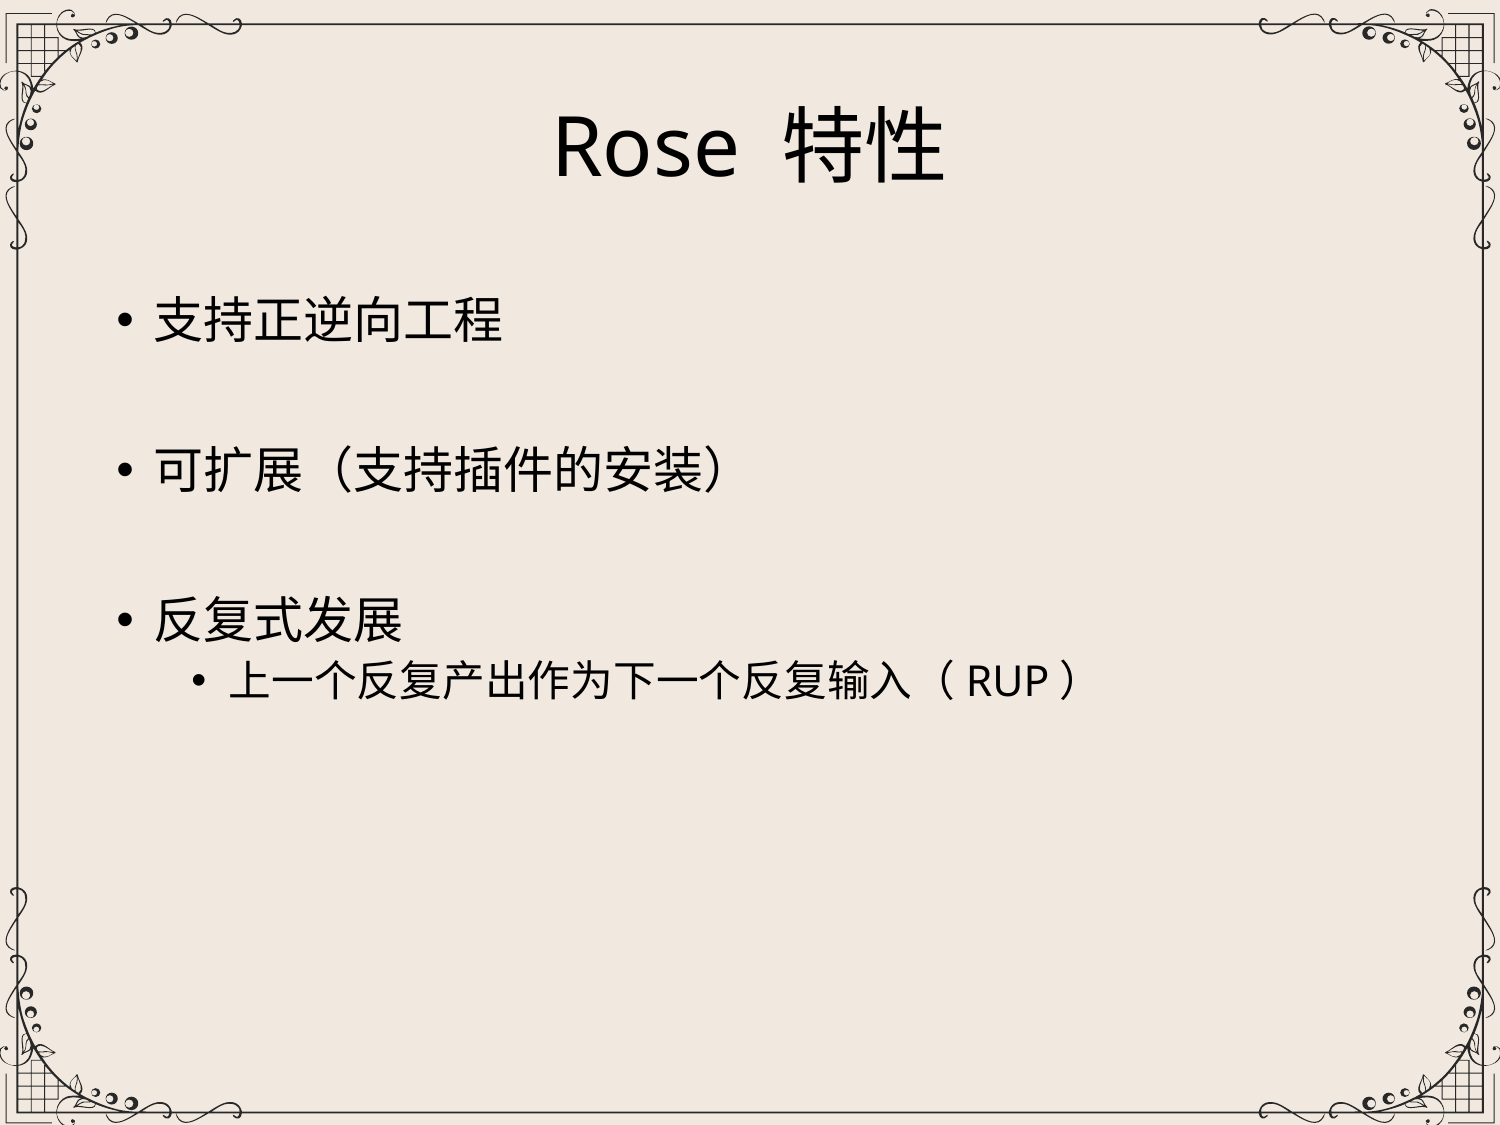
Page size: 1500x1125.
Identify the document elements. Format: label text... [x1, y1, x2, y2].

text_box Rose 特性 [366, 111, 1134, 175]
list 支持正逆向工程 可扩展（支持插件的安装） 反复式发展 上一个反复产出作为下一个反复输入（RUP） [101, 288, 1454, 957]
